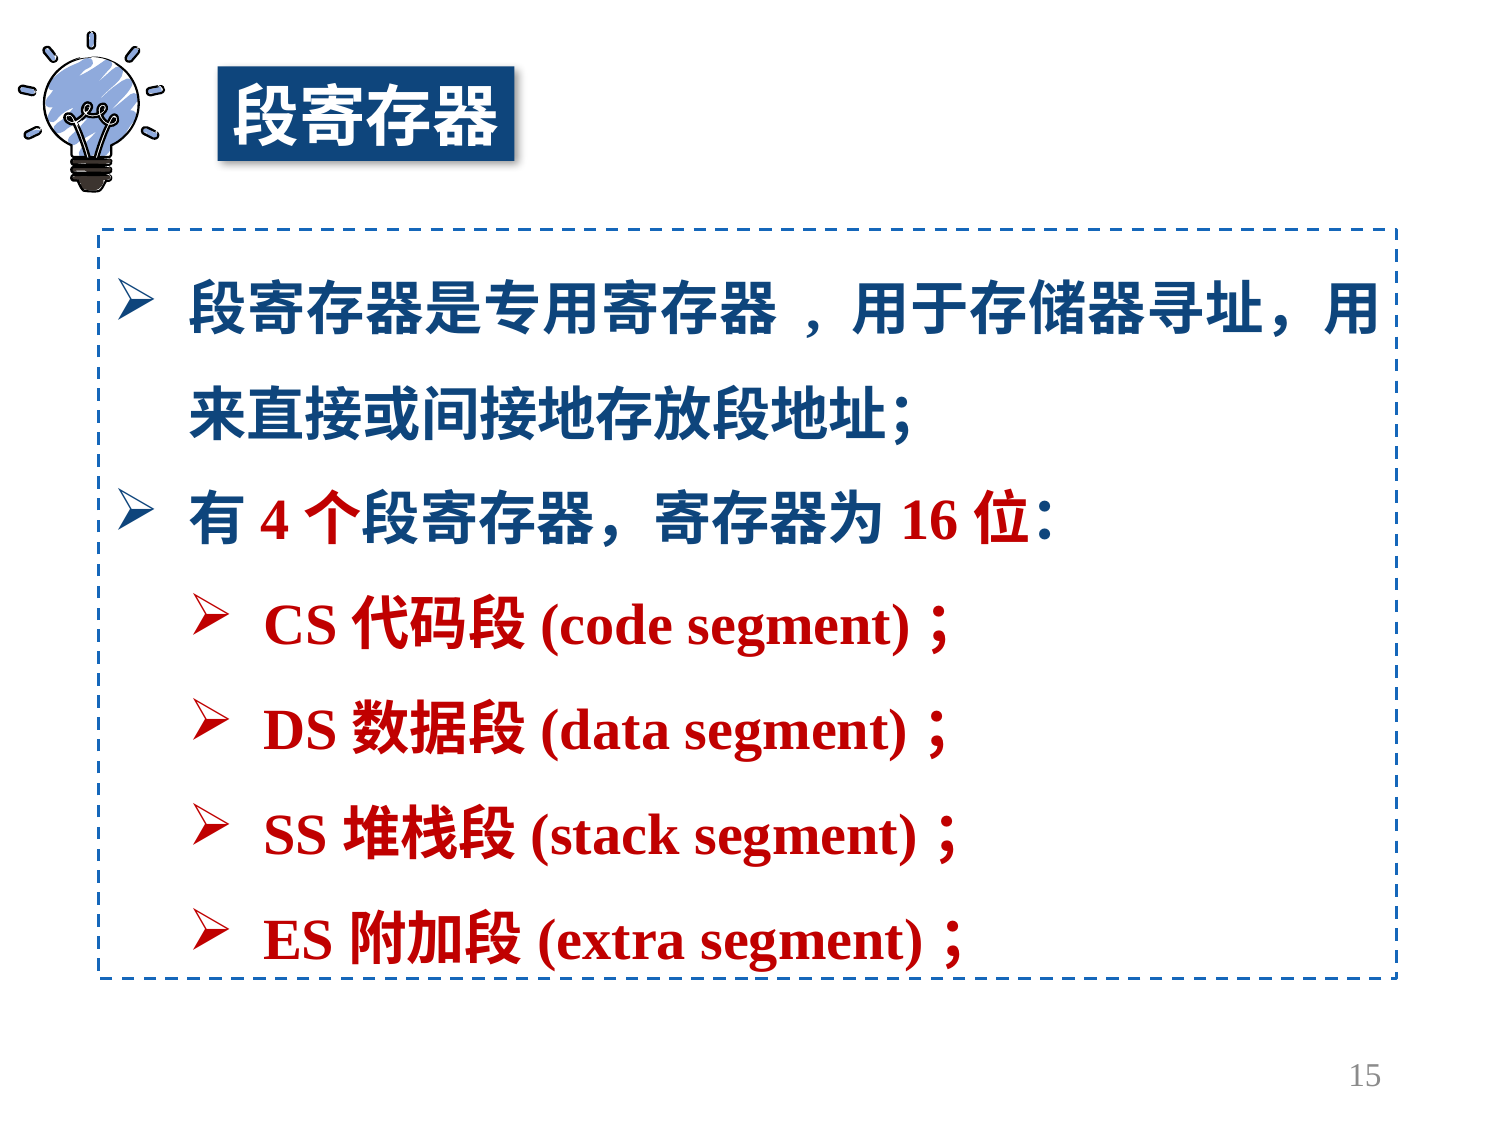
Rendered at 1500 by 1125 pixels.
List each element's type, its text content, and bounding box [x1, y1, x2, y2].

slide_number 15 [1059, 1042, 1397, 1103]
text_box 段寄存器是专用寄存器 , 用于存储器寻址，用来直接或间接地存放段地址； 有4个段寄存器，寄存器为16位： CS代码段(code segment)； DS数据段(data segment)； SS堆栈段(stack segment)； ES附加段(extra segment)； [98, 229, 1397, 979]
text_box 段寄存器 [217, 66, 515, 161]
